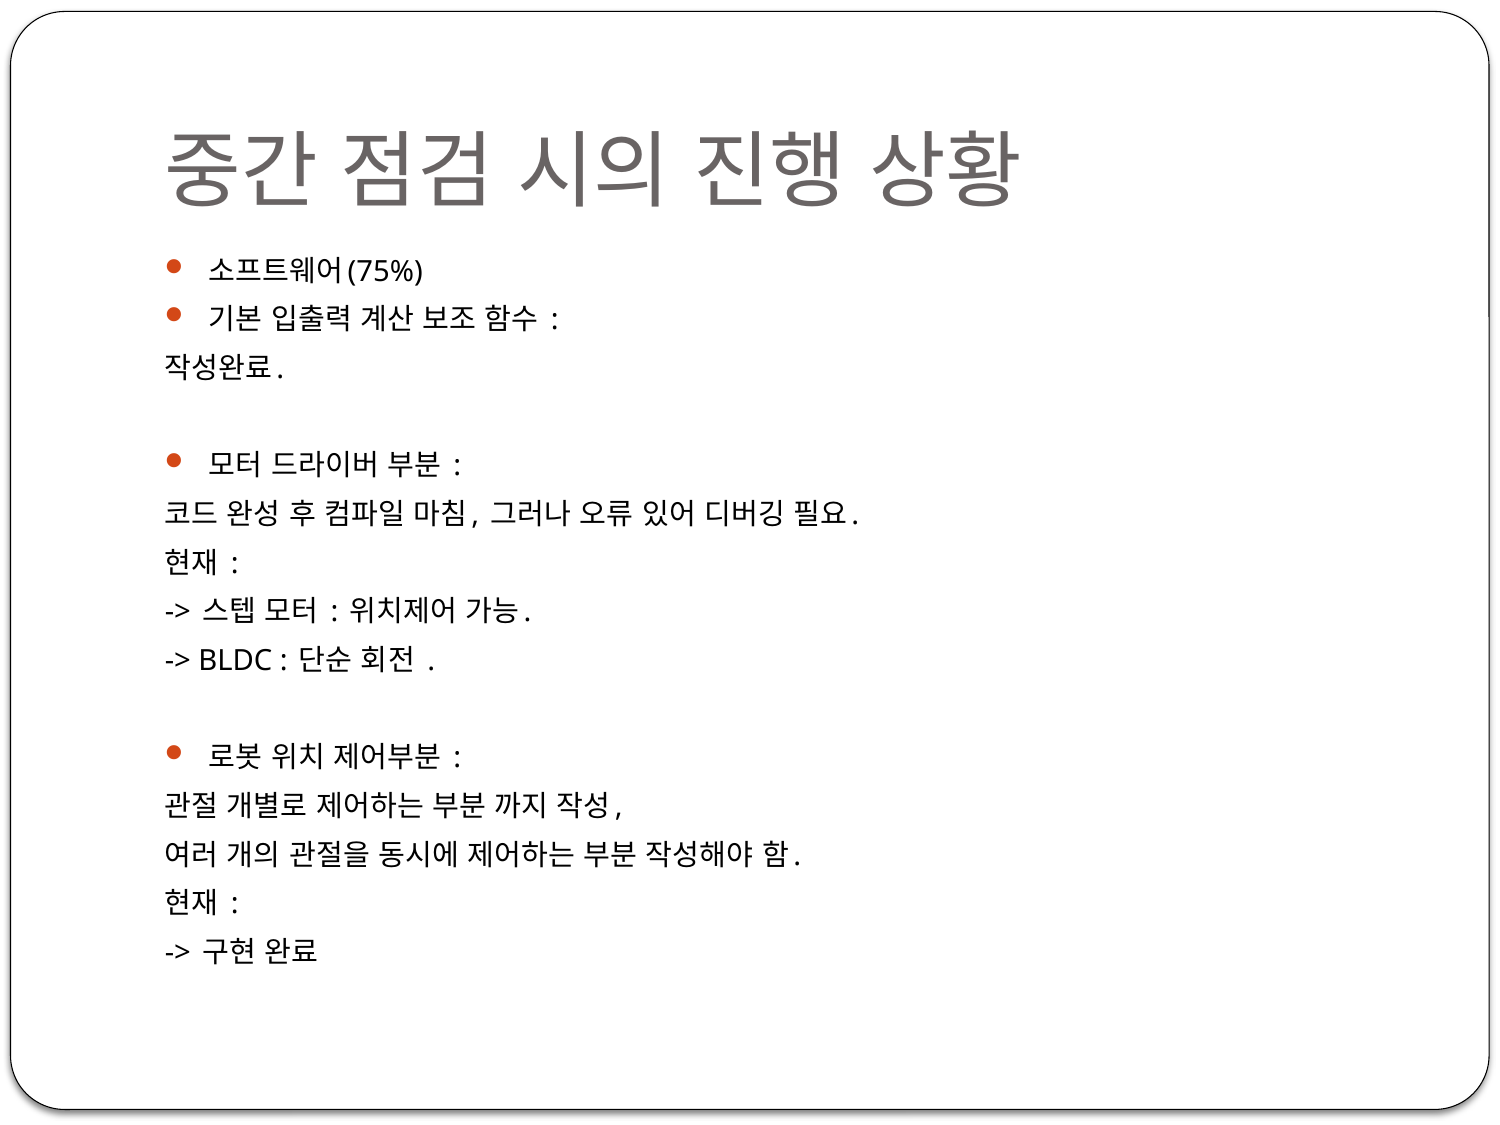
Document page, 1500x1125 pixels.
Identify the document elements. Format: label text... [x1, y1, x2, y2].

title 중간 점검 시의 진행 상황 [150, 45, 1425, 233]
list 소프트웨어(75%) 기본 입출력 계산 보조 함수 : 작성완료. 모터 드라이버 부분 : 코드 완성 후 컴파일 마침, 그러나 오류 있어 디버깅 필요. 현재 : -> 스텝 모터 : 위치제어 가능. -> BLDC : 단순 회전 . 로봇 위치 제어부분 : 관절 개별로 제어하는 부분 까지 작성, 여러 개의 관절을 동시에 제어하는 부분 작성해야 함. 현재 : -> 구현 완료 [150, 237, 1425, 988]
